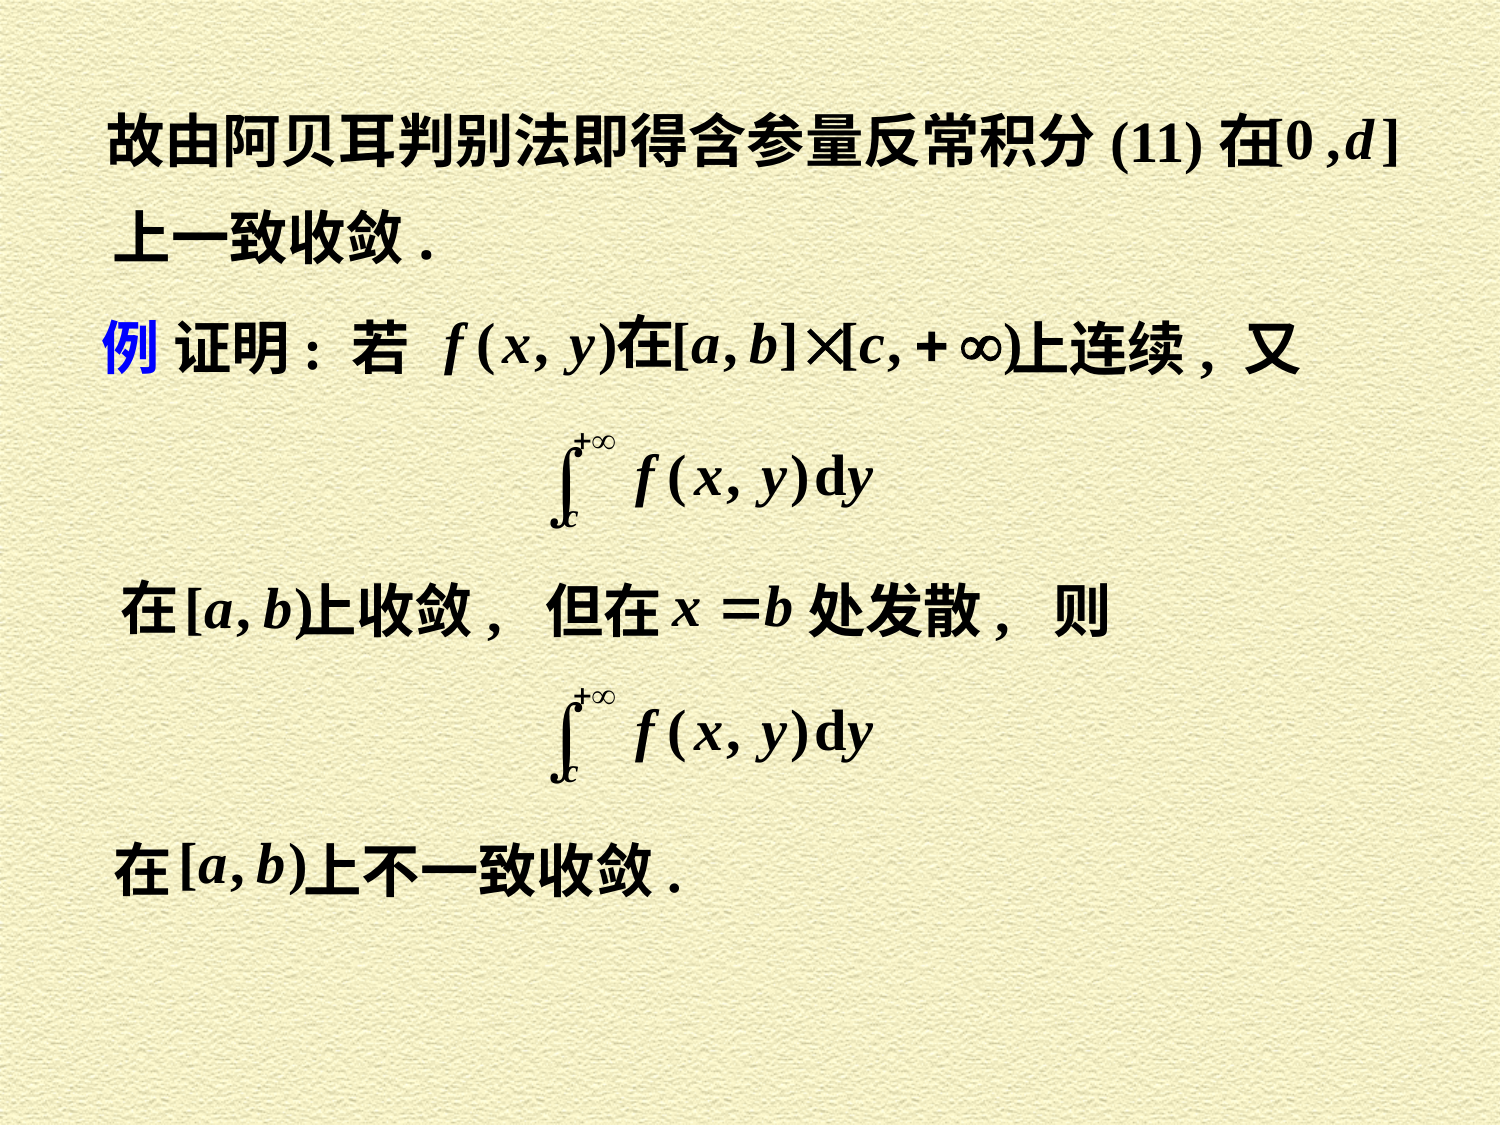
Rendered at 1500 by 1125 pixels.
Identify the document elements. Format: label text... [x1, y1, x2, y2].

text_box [98, 825, 691, 912]
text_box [537, 675, 878, 788]
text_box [105, 563, 1122, 652]
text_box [537, 420, 878, 534]
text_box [97, 303, 1304, 390]
picture [0, 0, 1500, 1125]
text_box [100, 96, 1400, 182]
text_box 上一致收敛. [98, 193, 450, 279]
